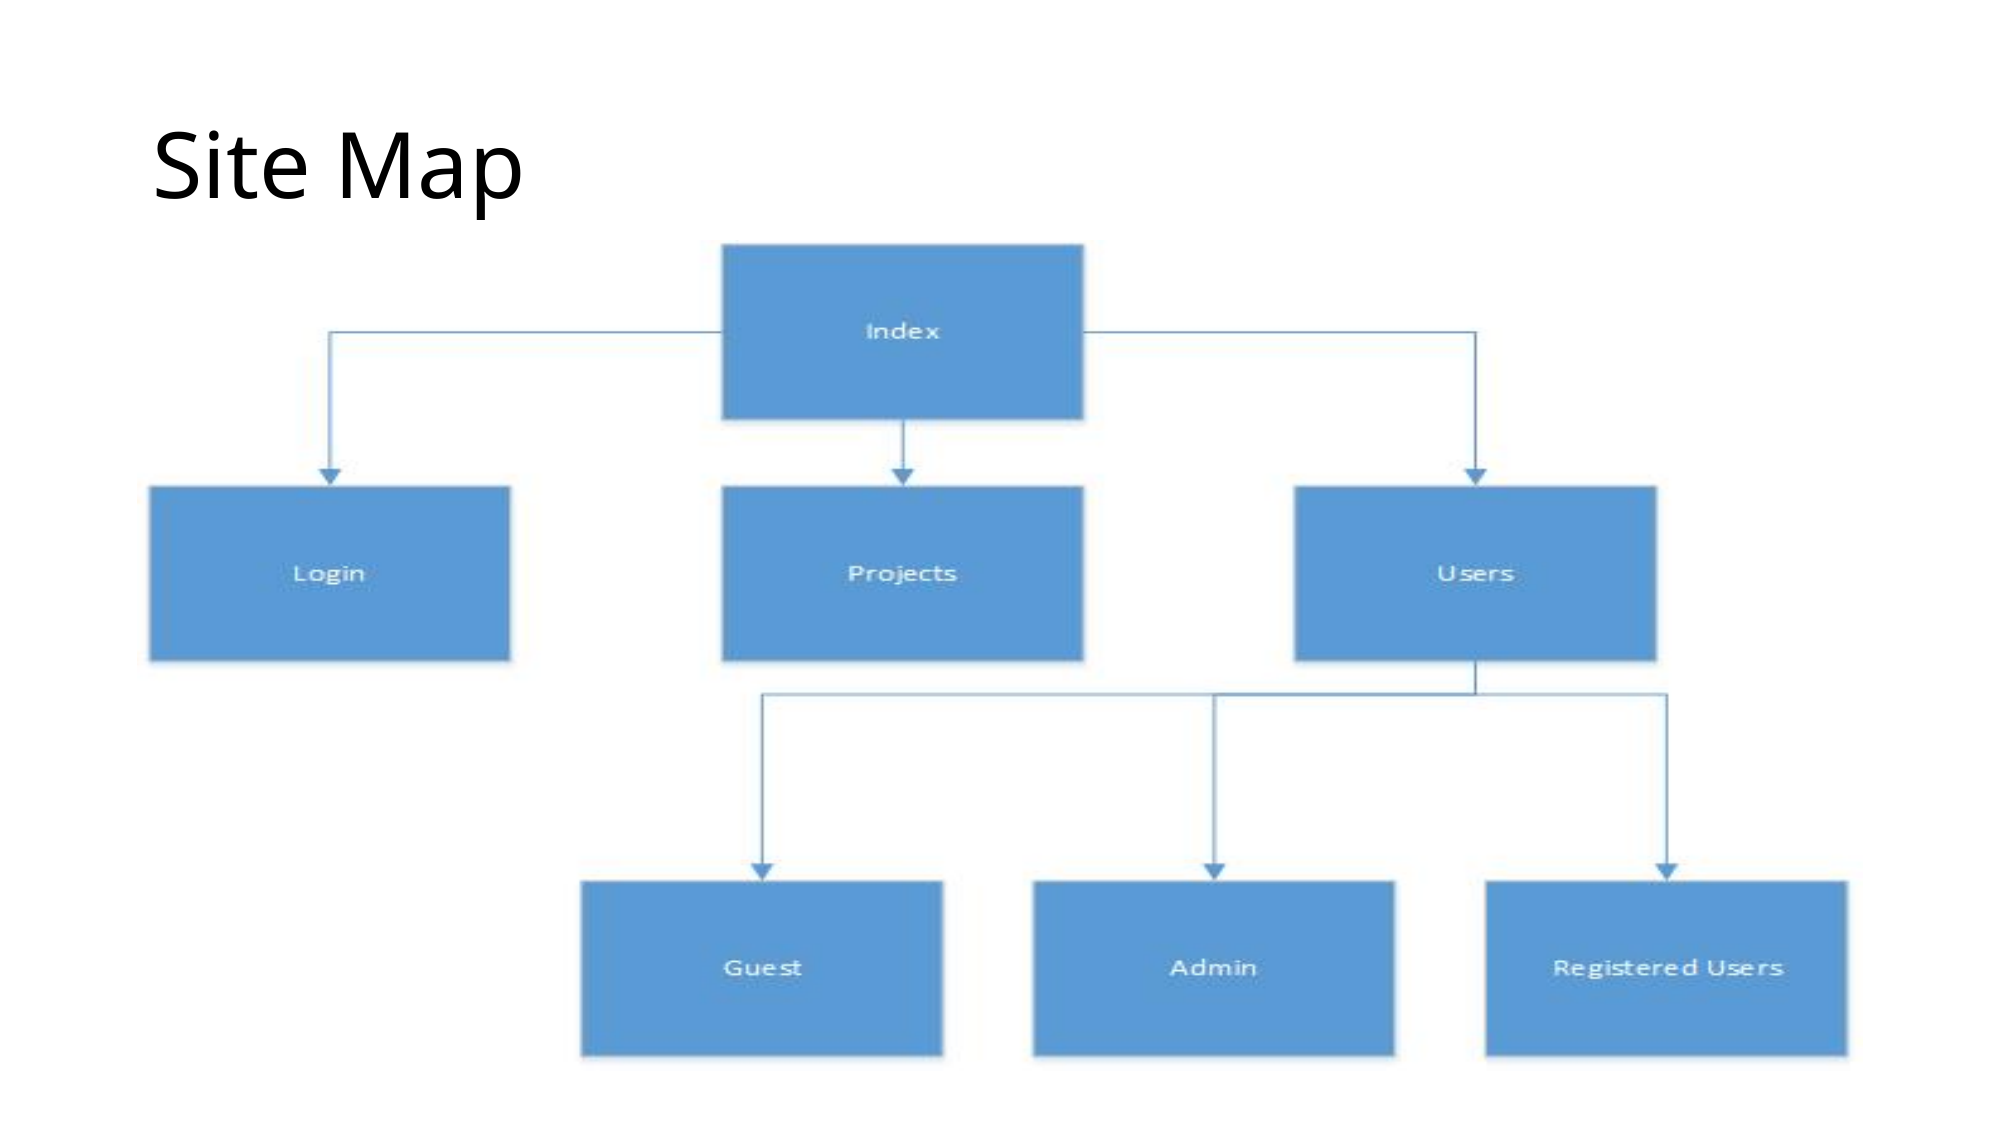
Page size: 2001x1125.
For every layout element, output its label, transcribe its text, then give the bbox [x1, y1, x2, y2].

picture [137, 240, 1863, 1072]
title Site Map [137, 59, 1863, 240]
